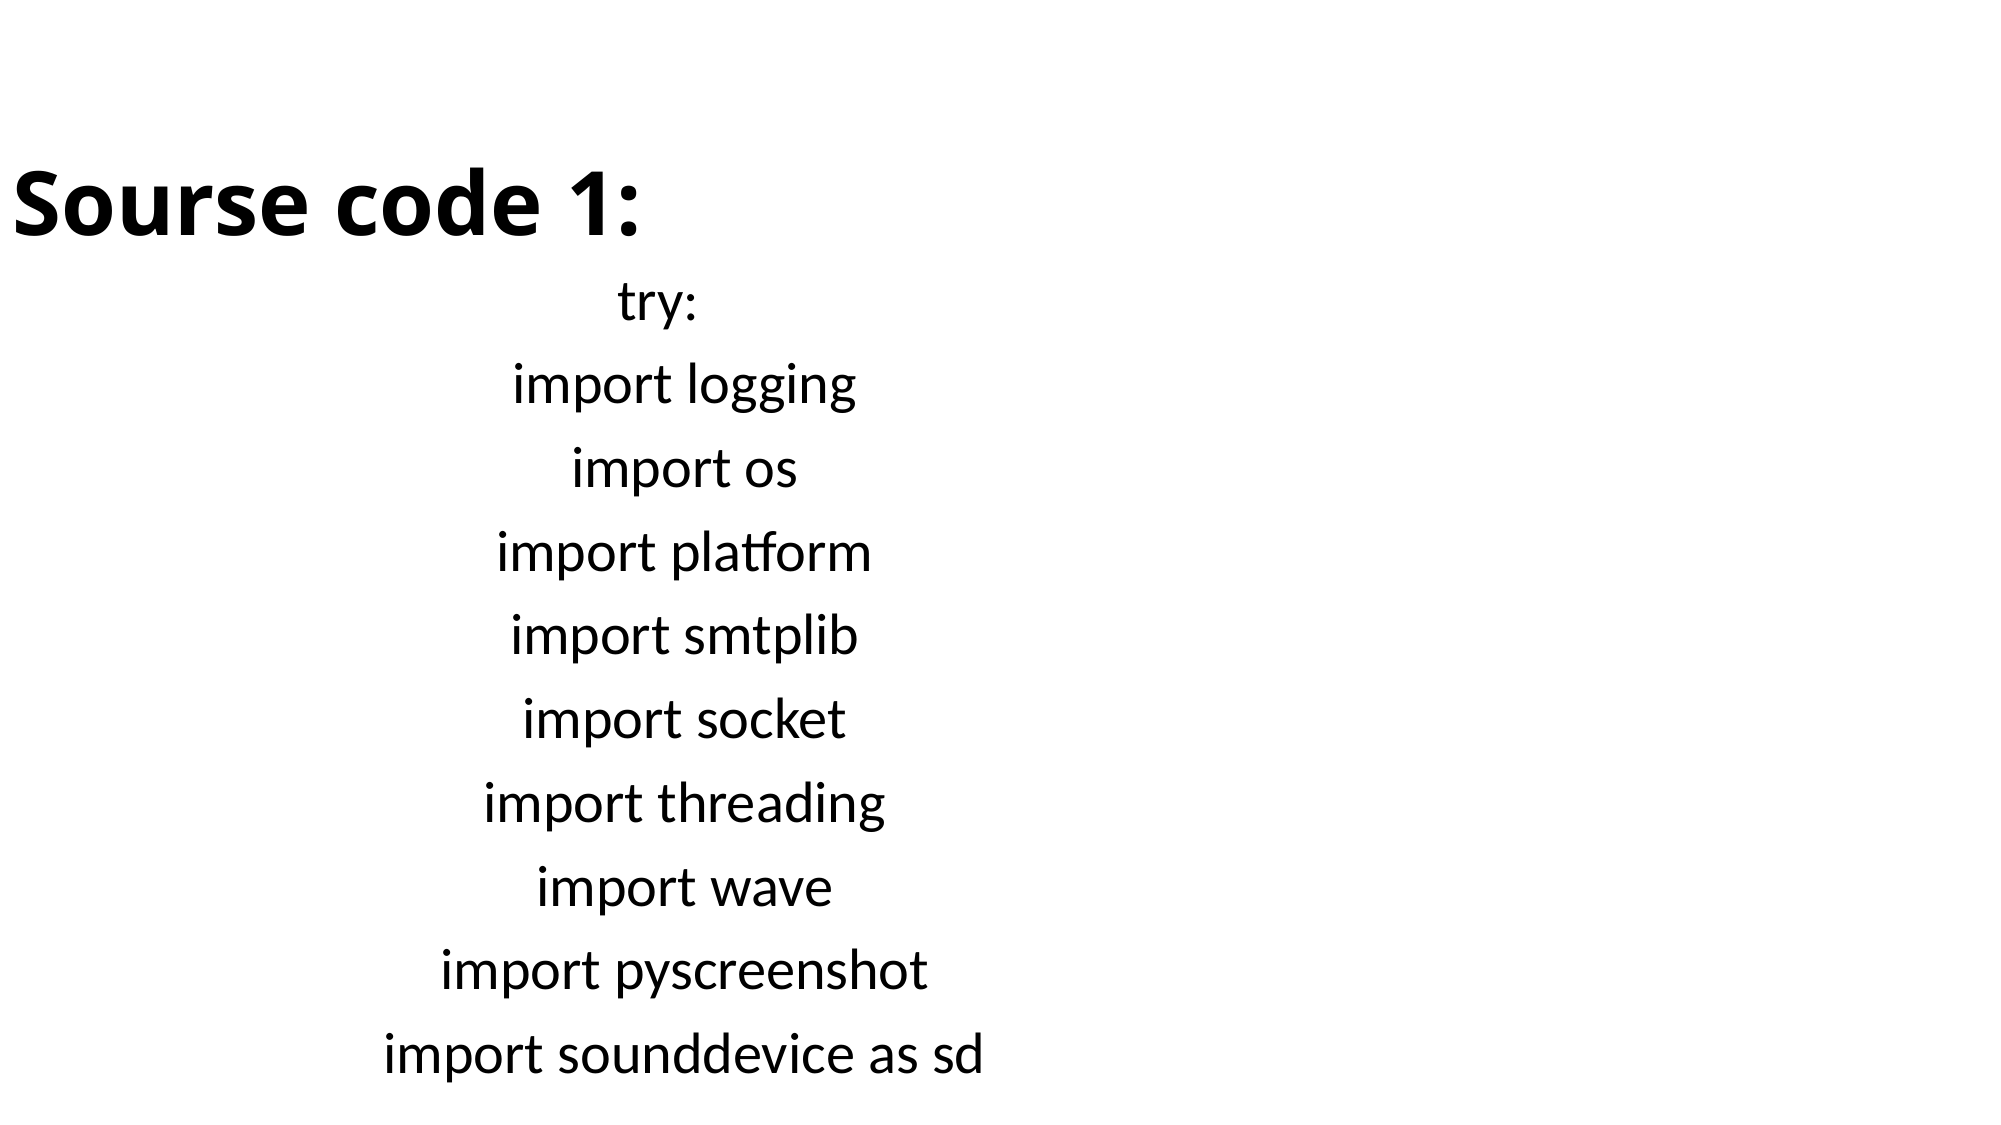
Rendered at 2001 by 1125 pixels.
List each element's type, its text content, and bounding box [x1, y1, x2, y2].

subtitle try: import logging import os import platform import smtplib import socket import threading import wave import pyscreenshot import sounddevice as sd [42, 262, 1274, 1108]
title Sourse code 1: [0, 149, 781, 263]
